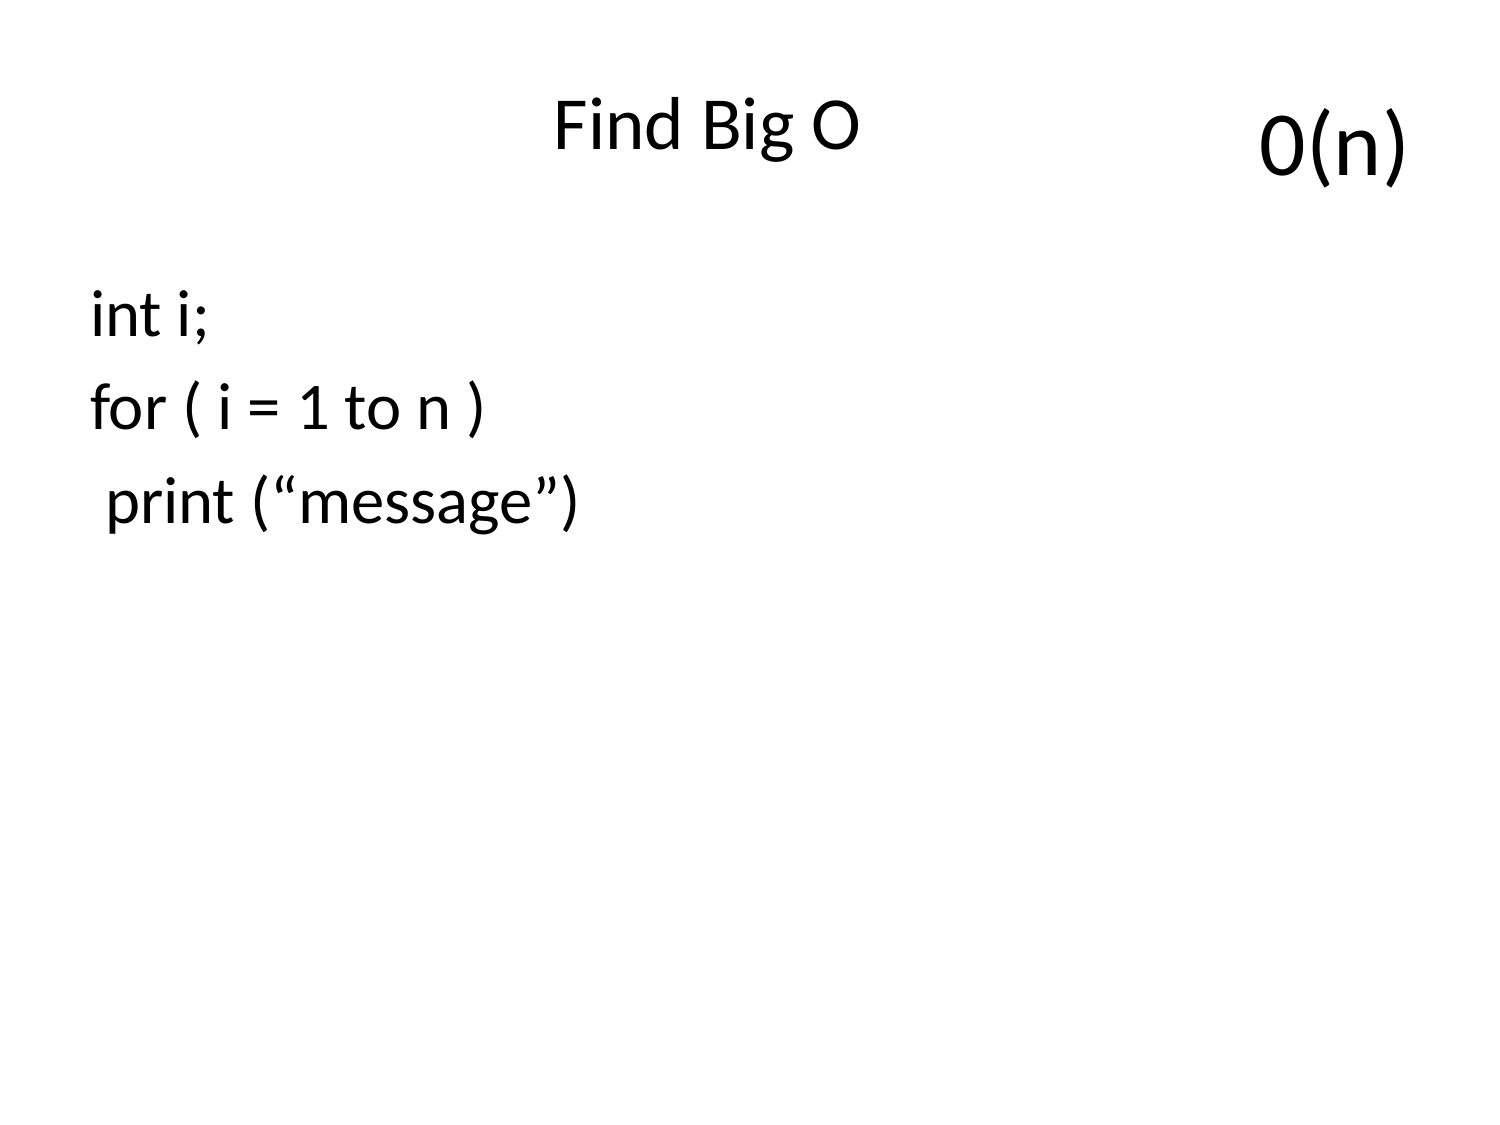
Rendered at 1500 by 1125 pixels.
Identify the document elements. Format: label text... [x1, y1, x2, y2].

title 0(n) [75, 45, 1425, 233]
text_box Find Big O [538, 66, 877, 172]
list int i; for ( i = 1 to n ) print (“message”) [75, 262, 1425, 1005]
